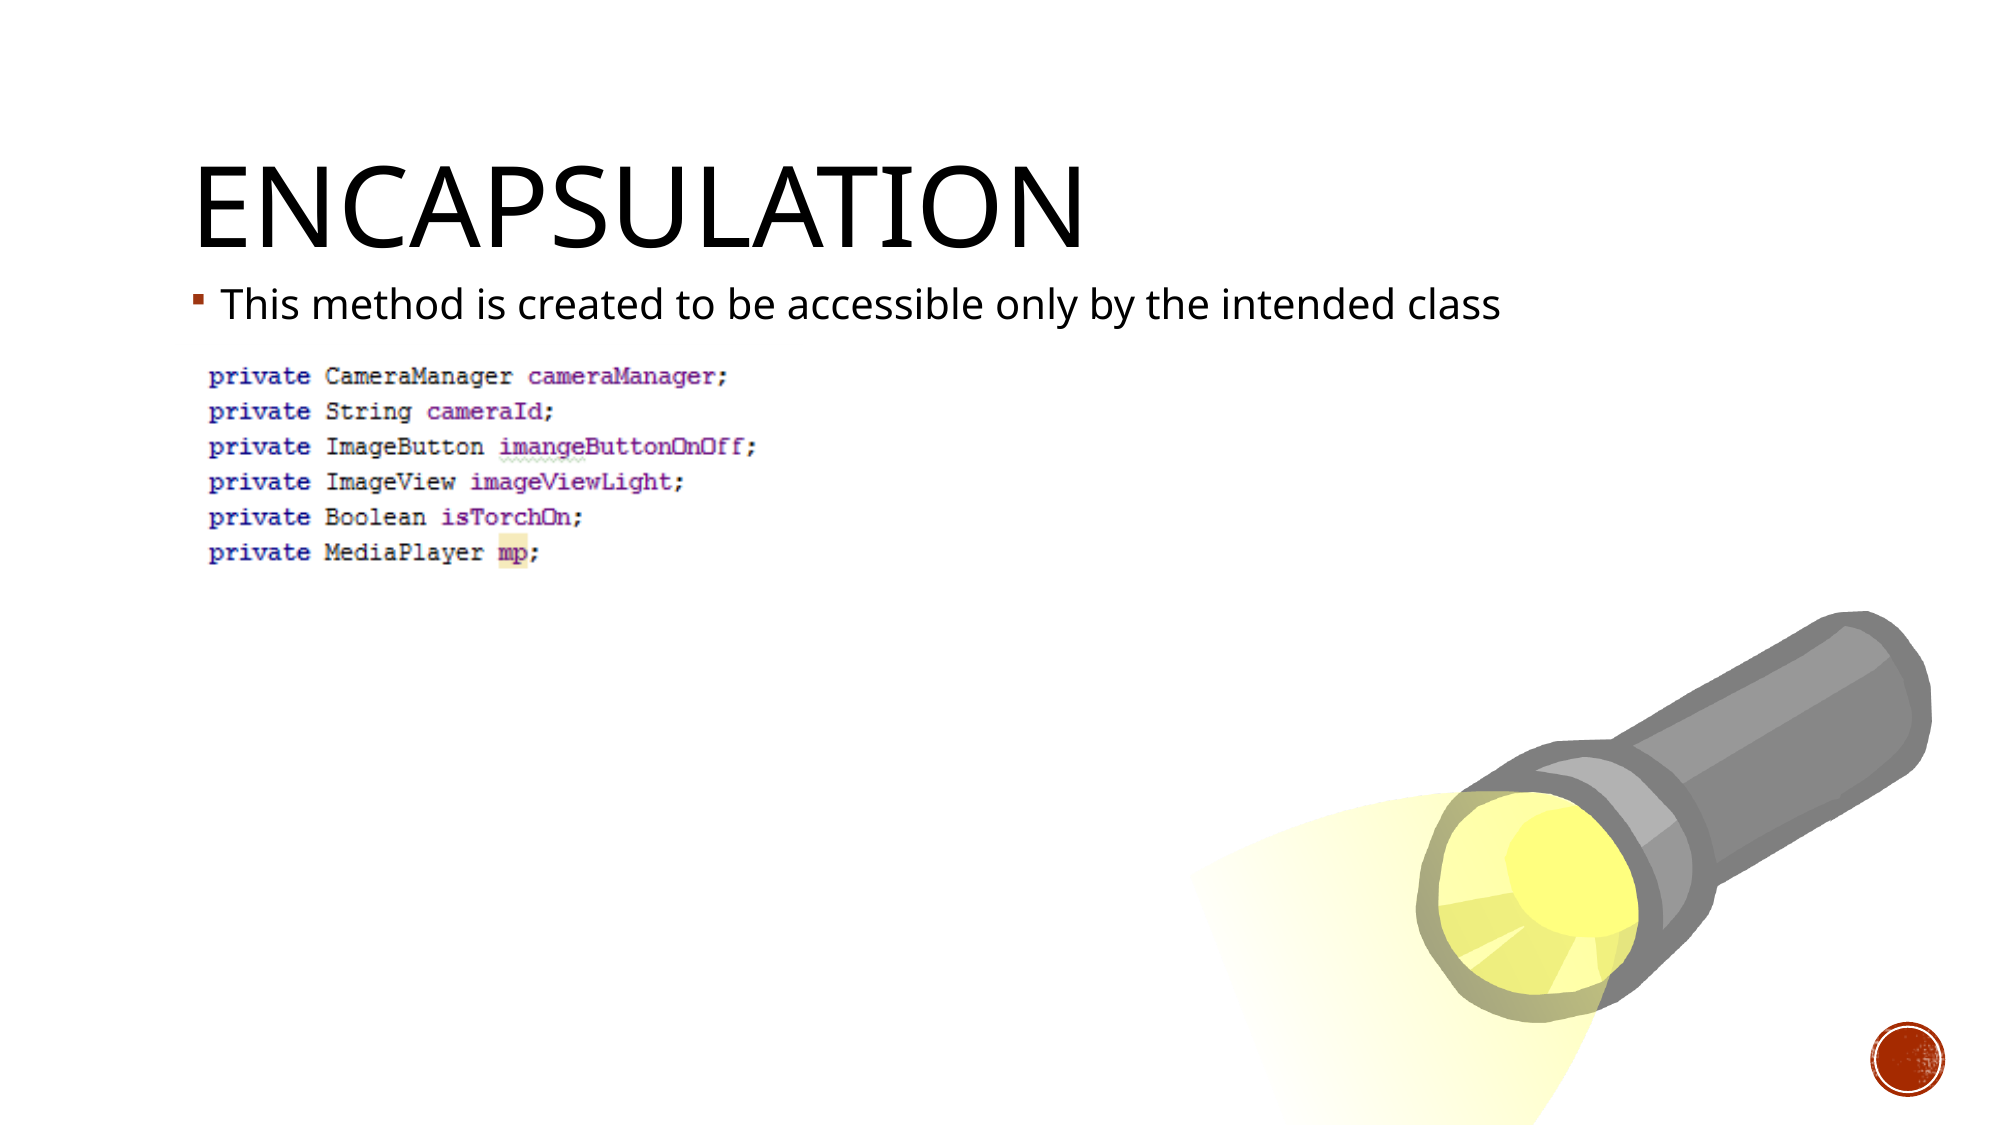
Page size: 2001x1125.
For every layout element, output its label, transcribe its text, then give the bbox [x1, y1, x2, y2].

picture [175, 343, 803, 598]
title encapsulation [175, 79, 1826, 276]
picture [1189, 611, 1932, 1125]
list This method is created to be accessible only by the intended class [175, 276, 1826, 941]
